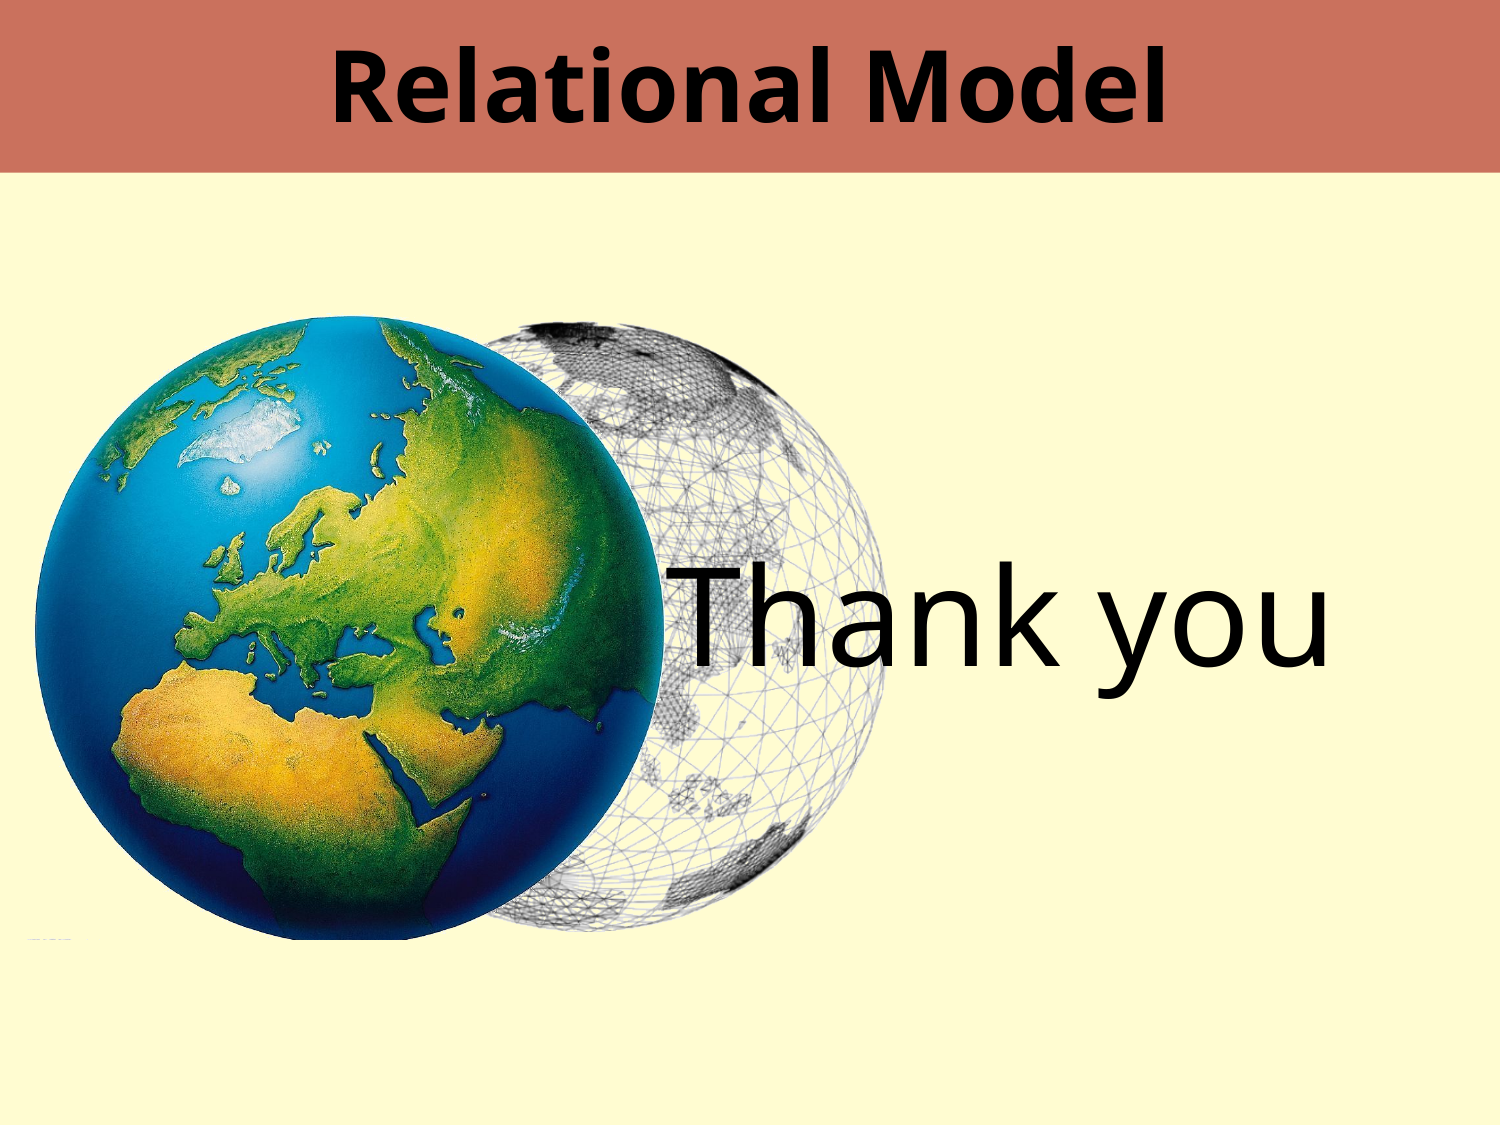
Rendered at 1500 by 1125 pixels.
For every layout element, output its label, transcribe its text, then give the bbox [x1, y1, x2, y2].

text_box Thank you [927, 521, 1500, 701]
picture [17, 286, 923, 940]
text_box Relational Model [76, 0, 1423, 166]
